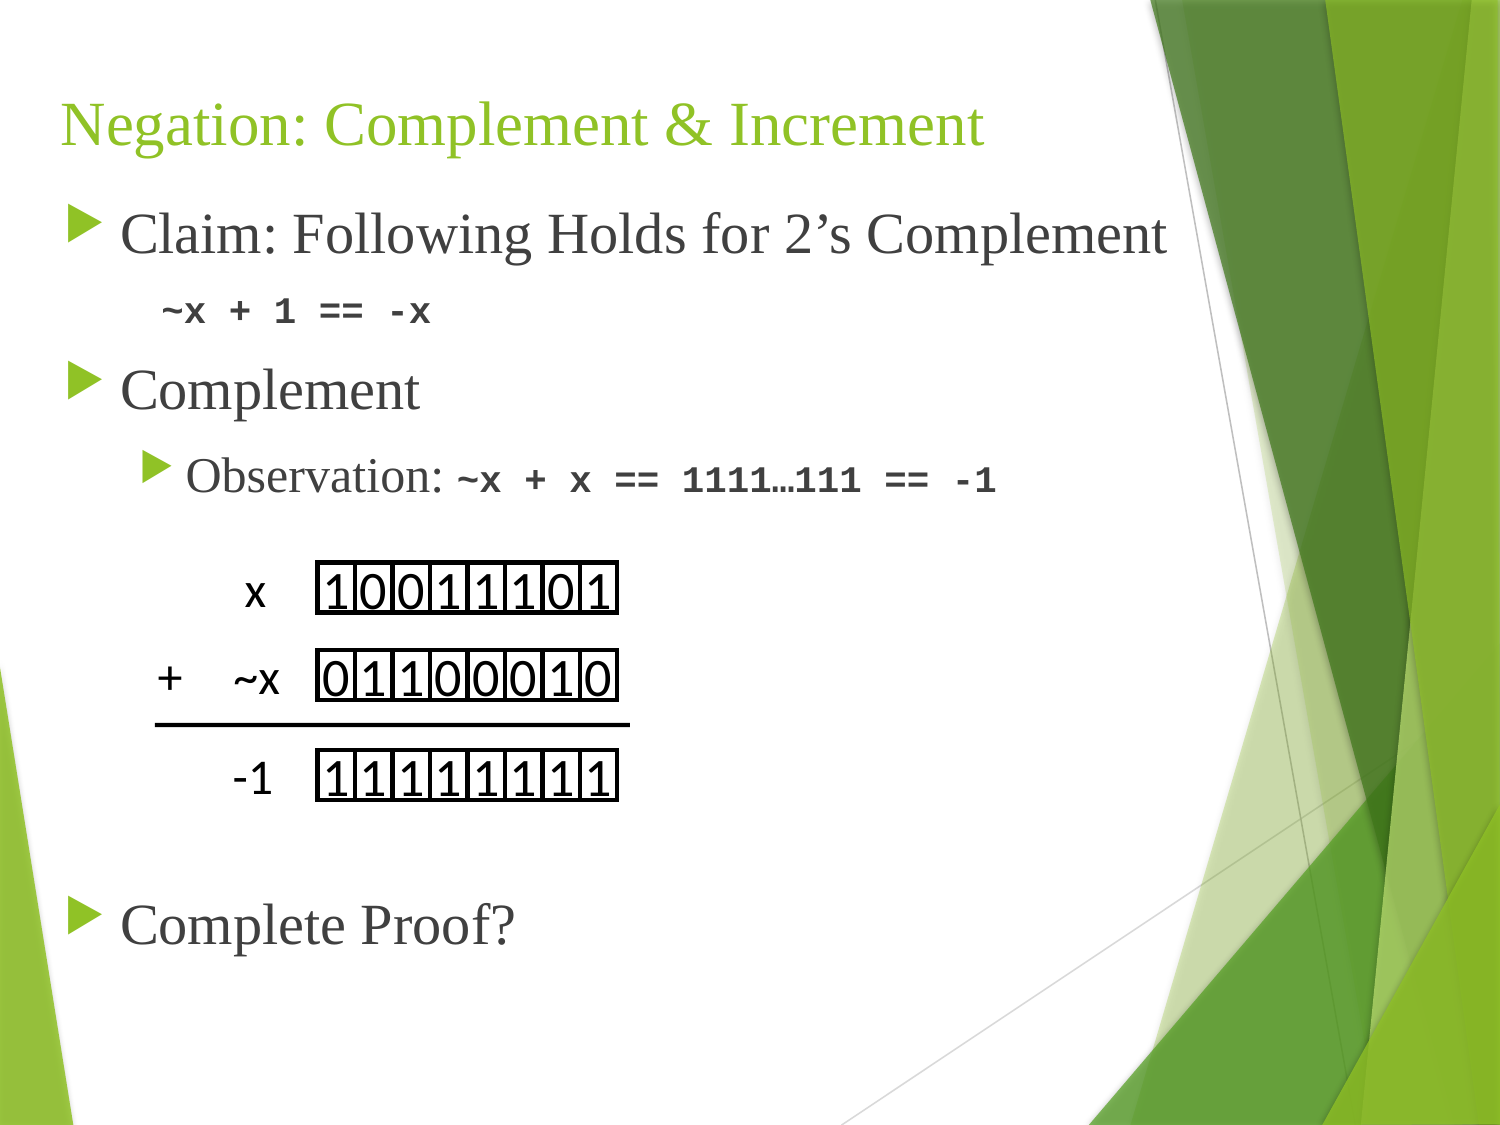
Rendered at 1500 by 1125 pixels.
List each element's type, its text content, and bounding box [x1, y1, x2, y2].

list Claim: Following Holds for 2’s Complement ~x + 1 == -x Complement Observation: ~x + x == 1111…111 == -1 Complete Proof? [48, 187, 1338, 1045]
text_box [141, 549, 631, 814]
title Negation: Complement & Increment [45, 75, 1500, 167]
